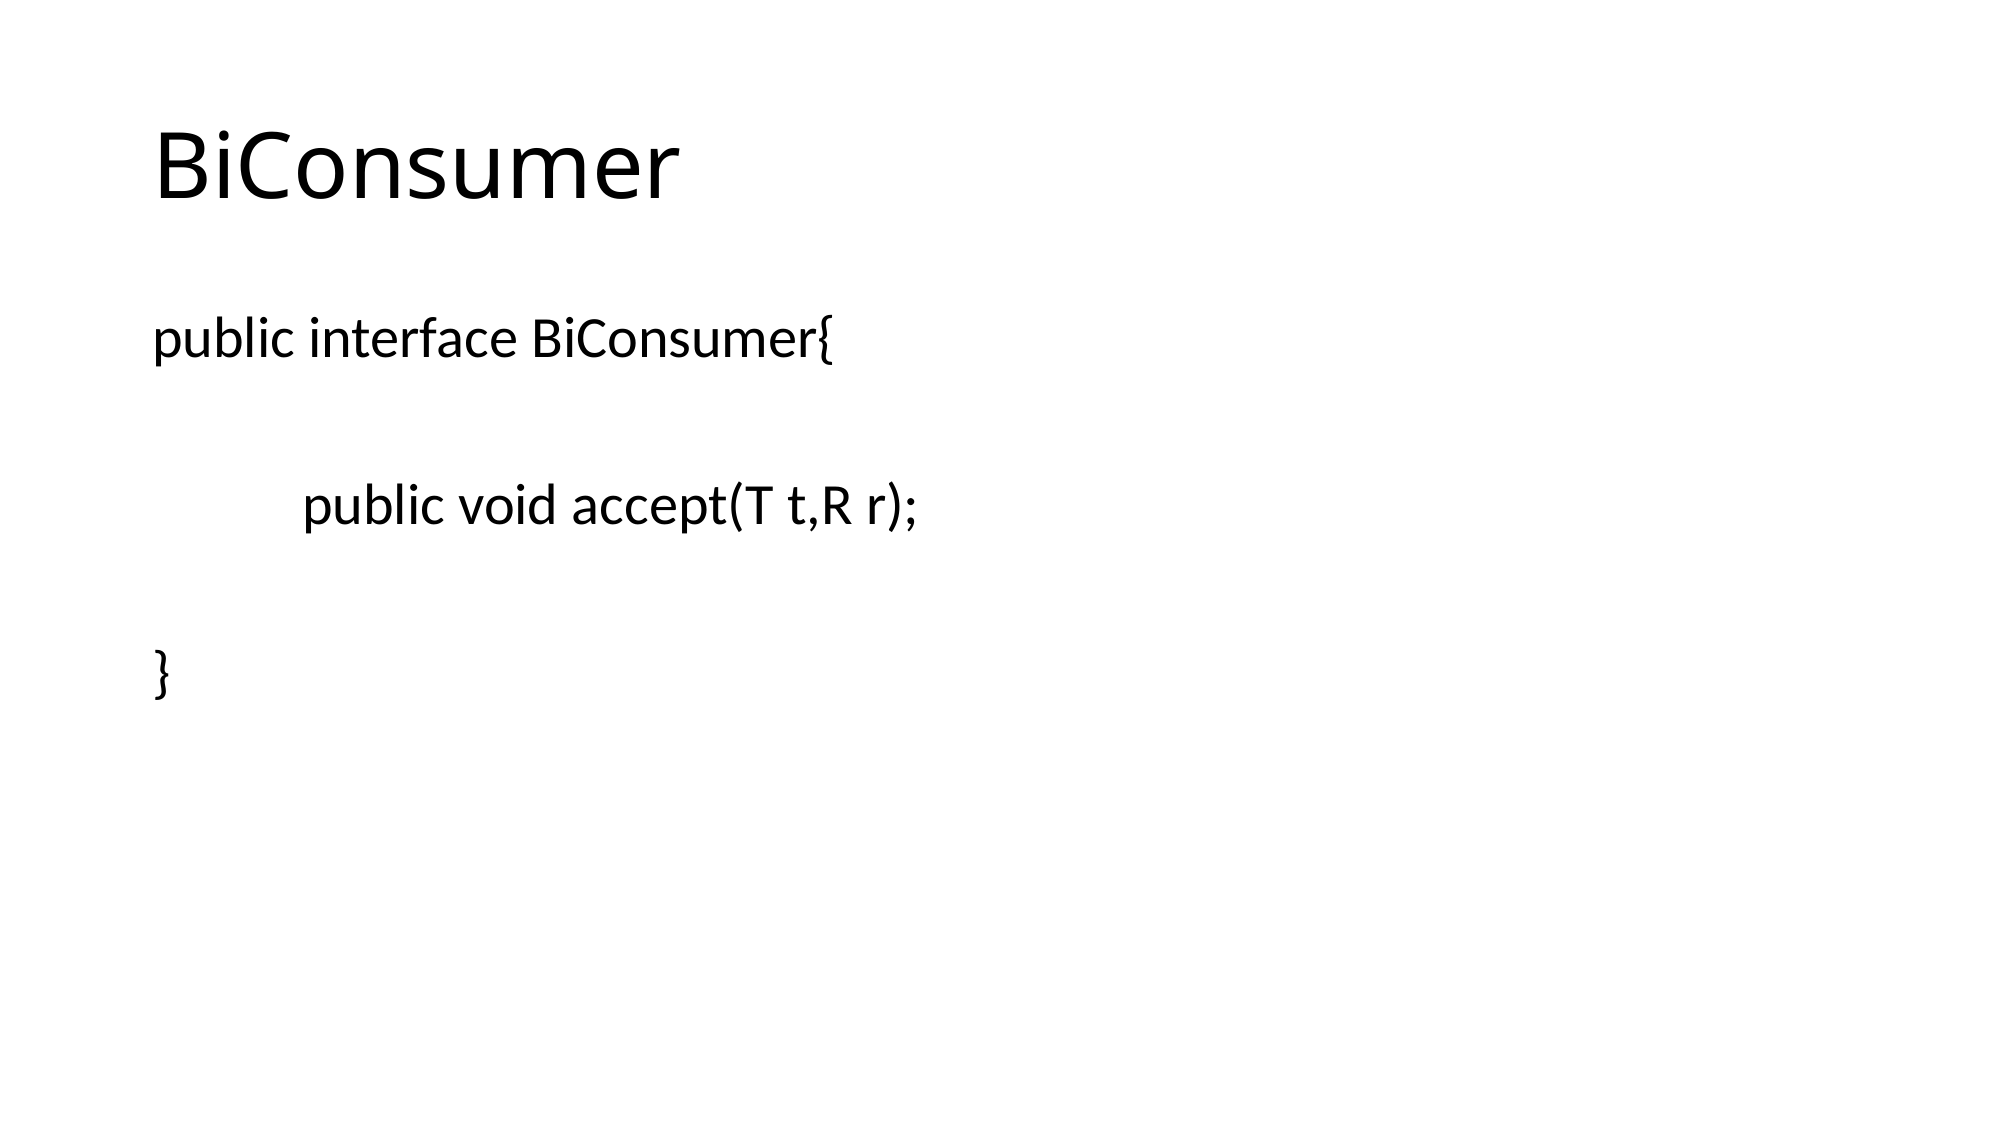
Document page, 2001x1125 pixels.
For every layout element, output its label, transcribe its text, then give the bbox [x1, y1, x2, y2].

list public interface BiConsumer{ public void accept(T t,R r); } [137, 299, 1863, 1014]
title BiConsumer [137, 59, 1863, 278]
